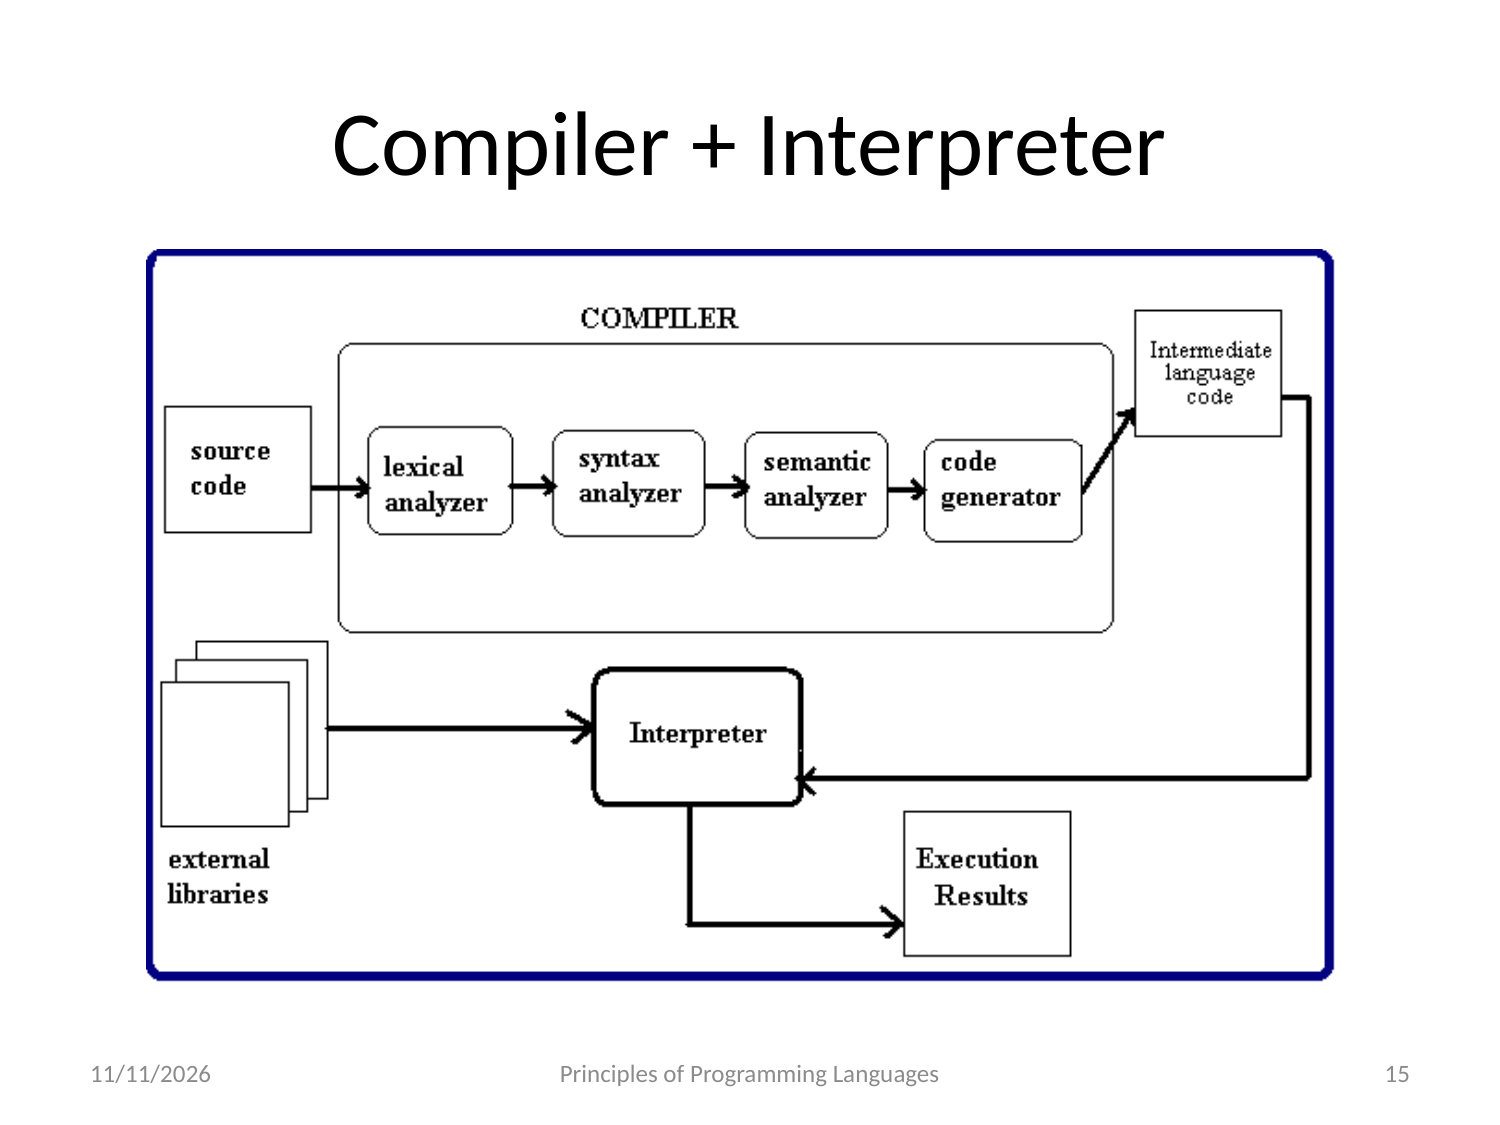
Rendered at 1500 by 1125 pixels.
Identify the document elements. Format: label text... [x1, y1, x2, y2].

title Compiler + Interpreter [74, 44, 1426, 233]
picture [146, 249, 1338, 986]
footer Principles of Programming Languages [512, 1042, 988, 1103]
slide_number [75, 1042, 425, 1103]
slide_number 15 [1074, 1042, 1425, 1103]
